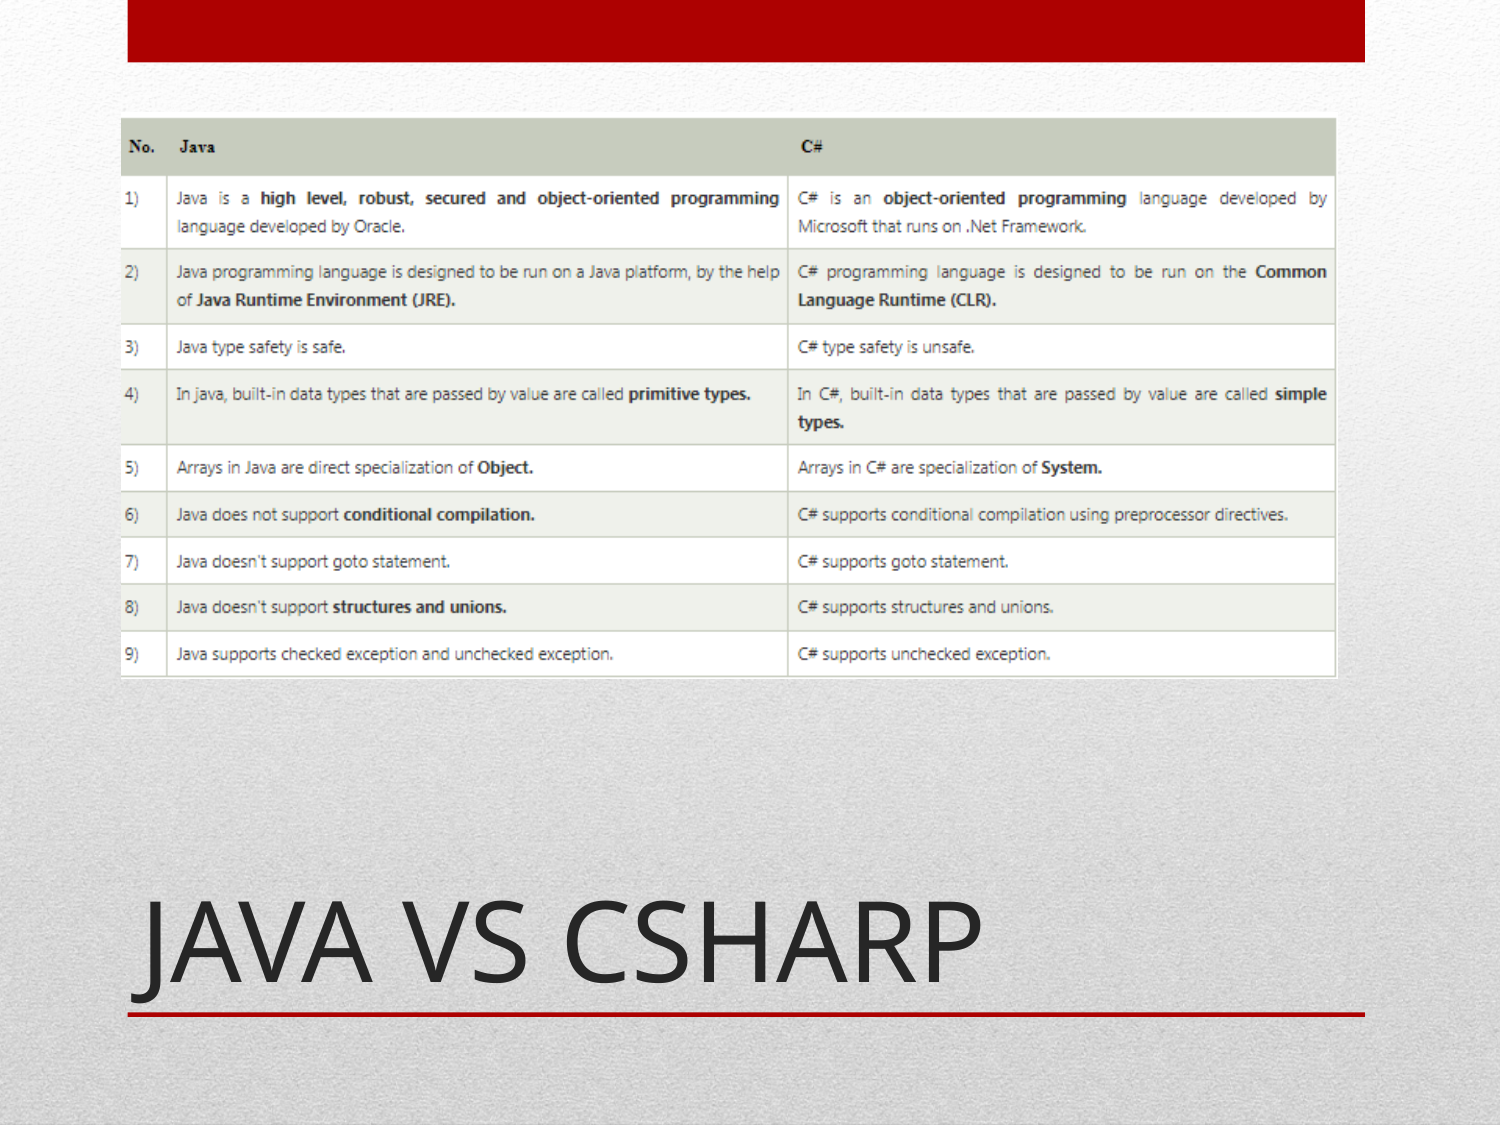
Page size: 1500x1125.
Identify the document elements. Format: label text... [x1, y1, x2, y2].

title JAVA VS CSHARP [125, 750, 1238, 1013]
picture [121, 111, 1339, 679]
